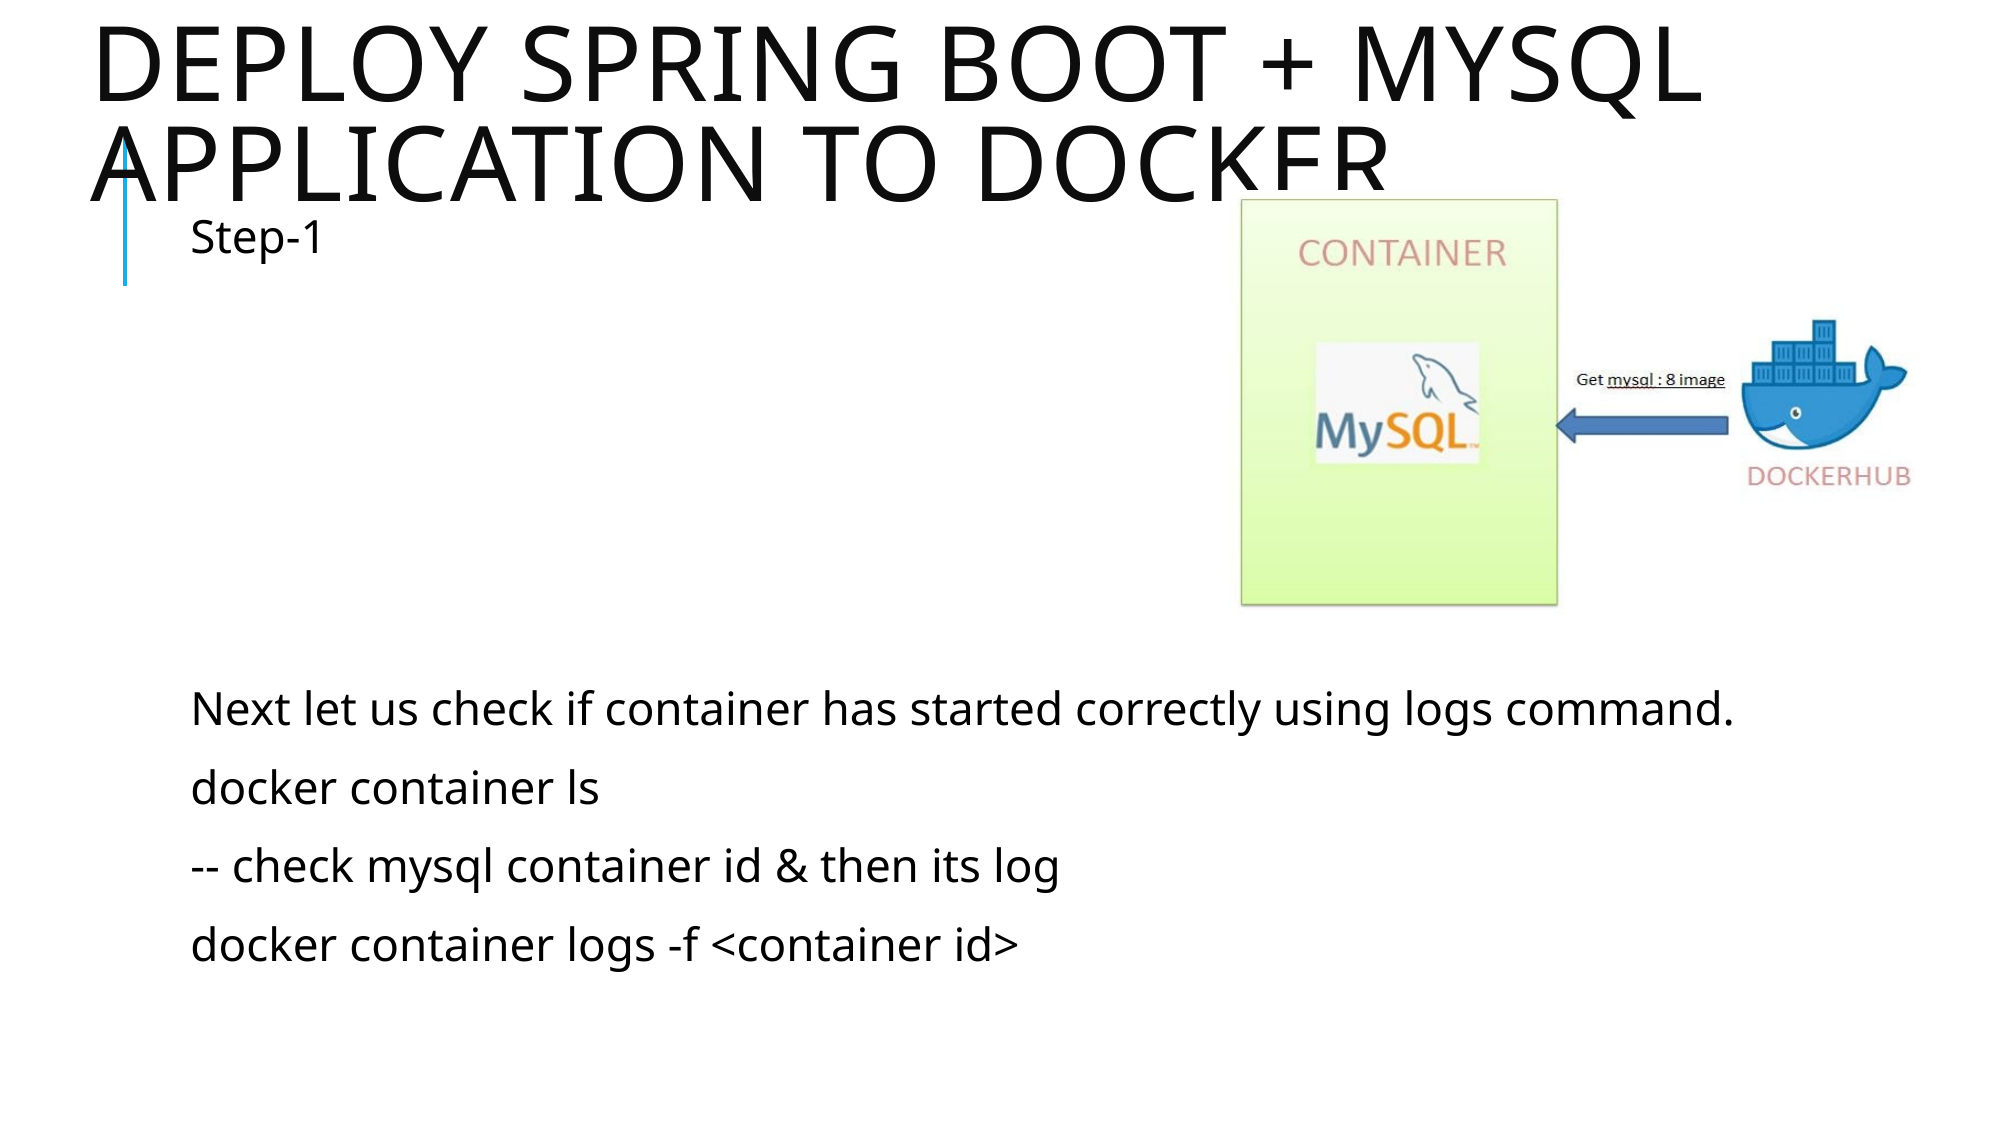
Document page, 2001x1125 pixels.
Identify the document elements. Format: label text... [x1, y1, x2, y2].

title Deploy Spring Boot + MYSQL Application to Docker [75, 36, 1959, 207]
list Step-1 Next let us check if container has started correctly using logs command. docker container ls -- check mysql container id & then its log docker container logs -f <container id> [168, 207, 1763, 1107]
picture [1229, 189, 1915, 617]
